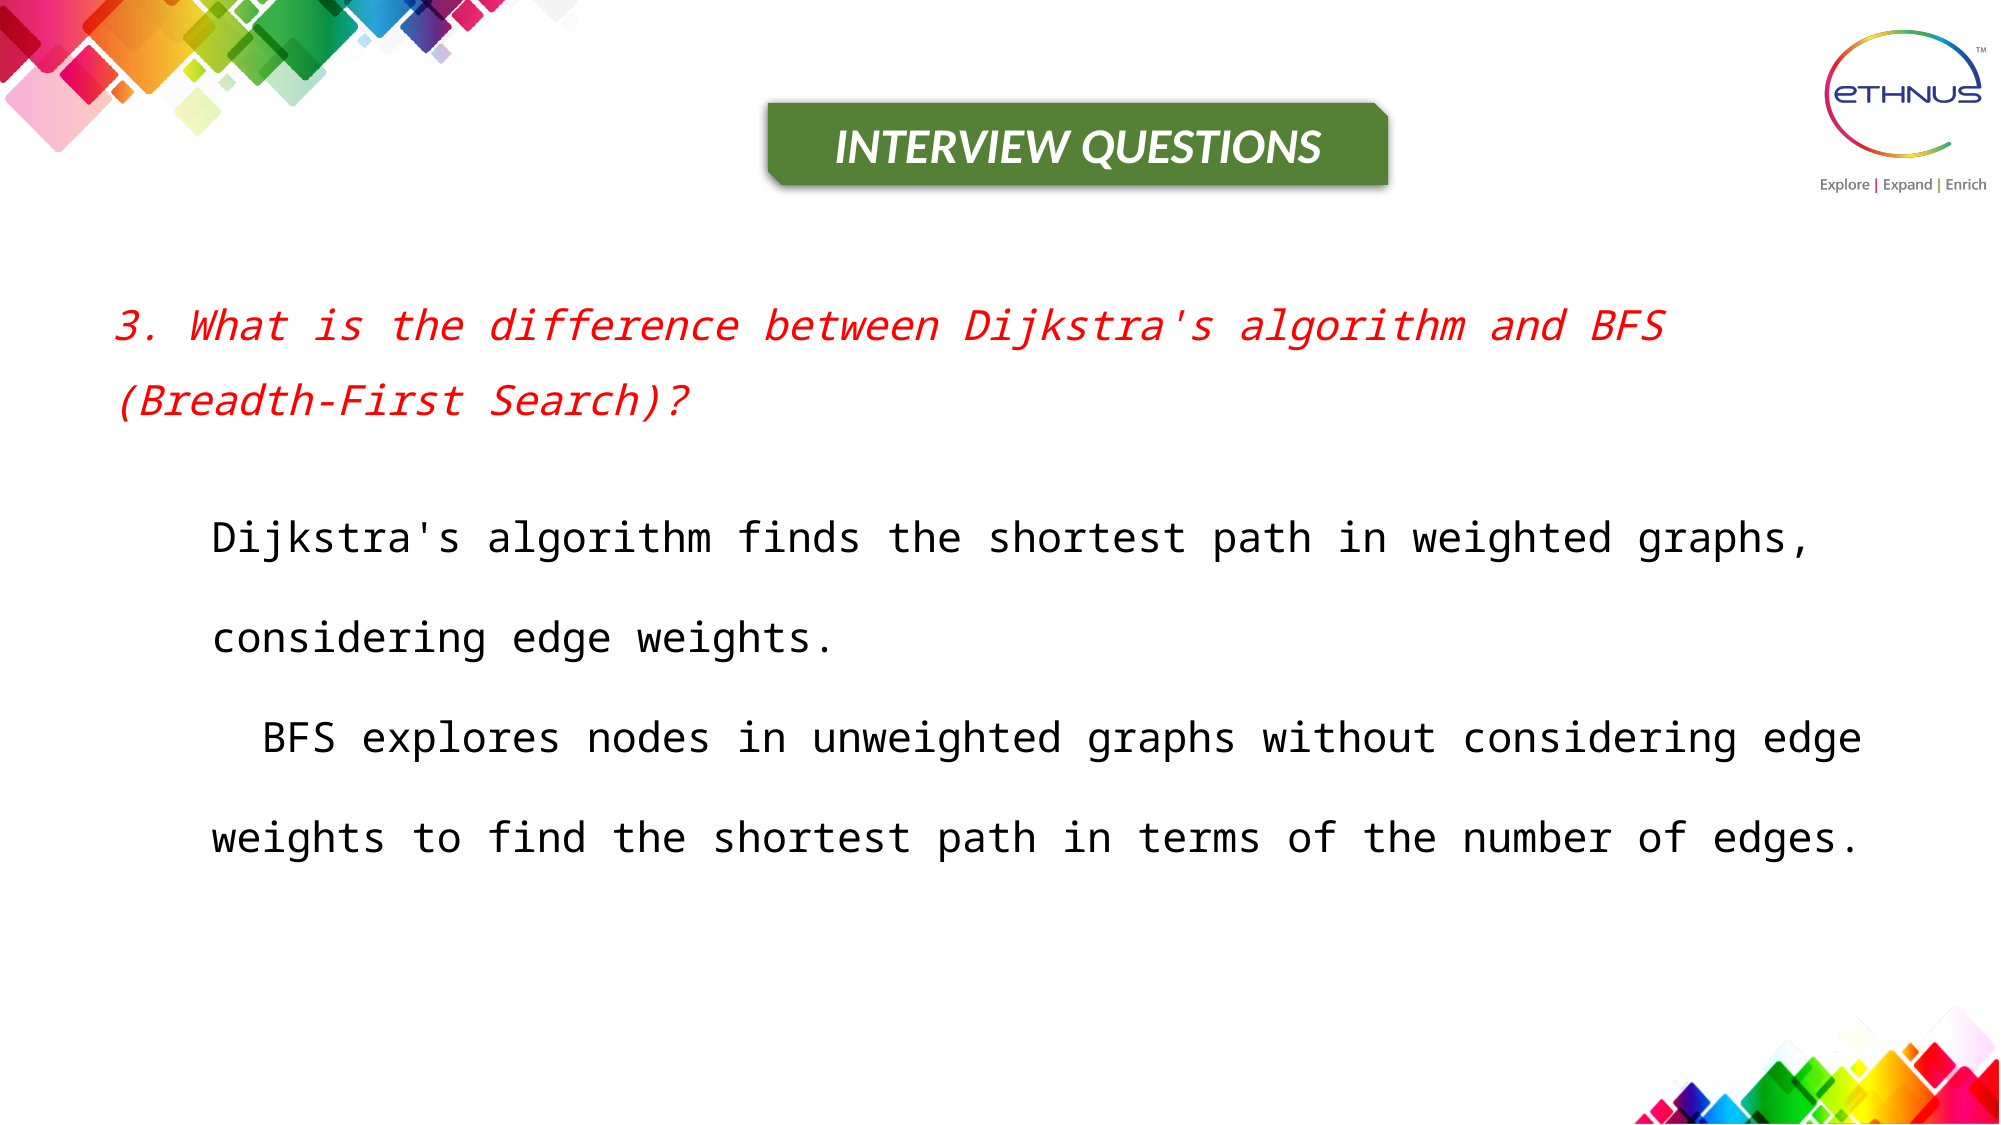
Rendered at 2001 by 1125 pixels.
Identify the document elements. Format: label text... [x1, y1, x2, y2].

picture [1582, 1005, 2000, 1125]
picture [1821, 30, 1987, 193]
text_box INTERVIEW QUESTIONS [767, 102, 1389, 185]
picture [0, 0, 578, 153]
text_box Dijkstra's algorithm finds the shortest path in weighted graphs, considering edge weights. BFS explores nodes in unweighted graphs without considering edge weights to find the shortest path in terms of the number of edges. [196, 453, 1934, 869]
list 3. What is the difference between Dijkstra's algorithm and BFS (Breadth-First Search)? [96, 266, 1822, 367]
